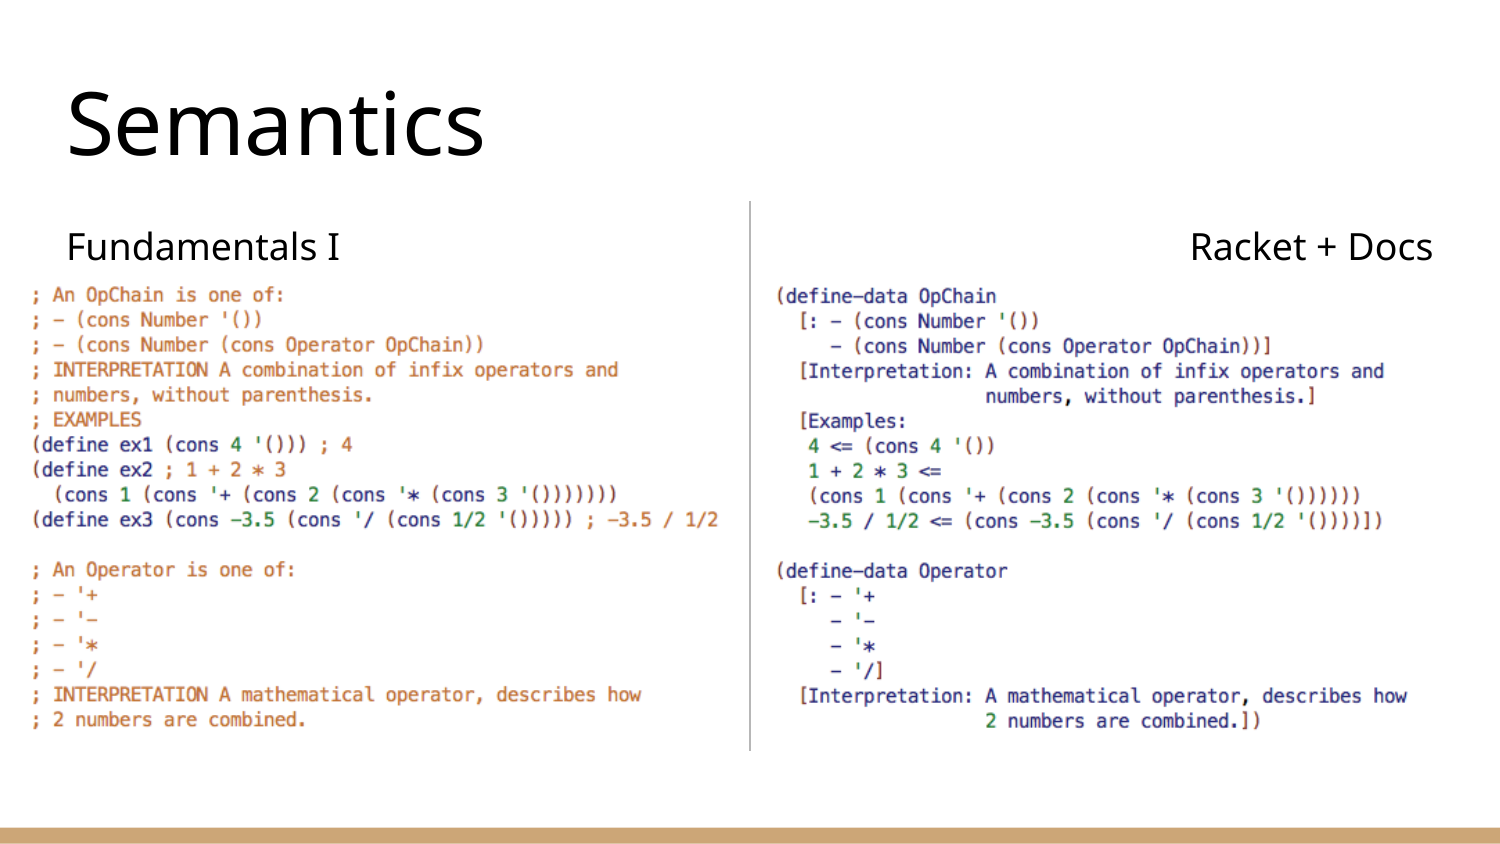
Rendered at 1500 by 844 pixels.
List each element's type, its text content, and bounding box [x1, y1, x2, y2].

picture [772, 281, 1424, 739]
title Semantics [51, 51, 1449, 189]
picture [28, 281, 728, 739]
list Racket + Docs [751, 200, 1449, 752]
list Racket + Docs [51, 200, 749, 752]
